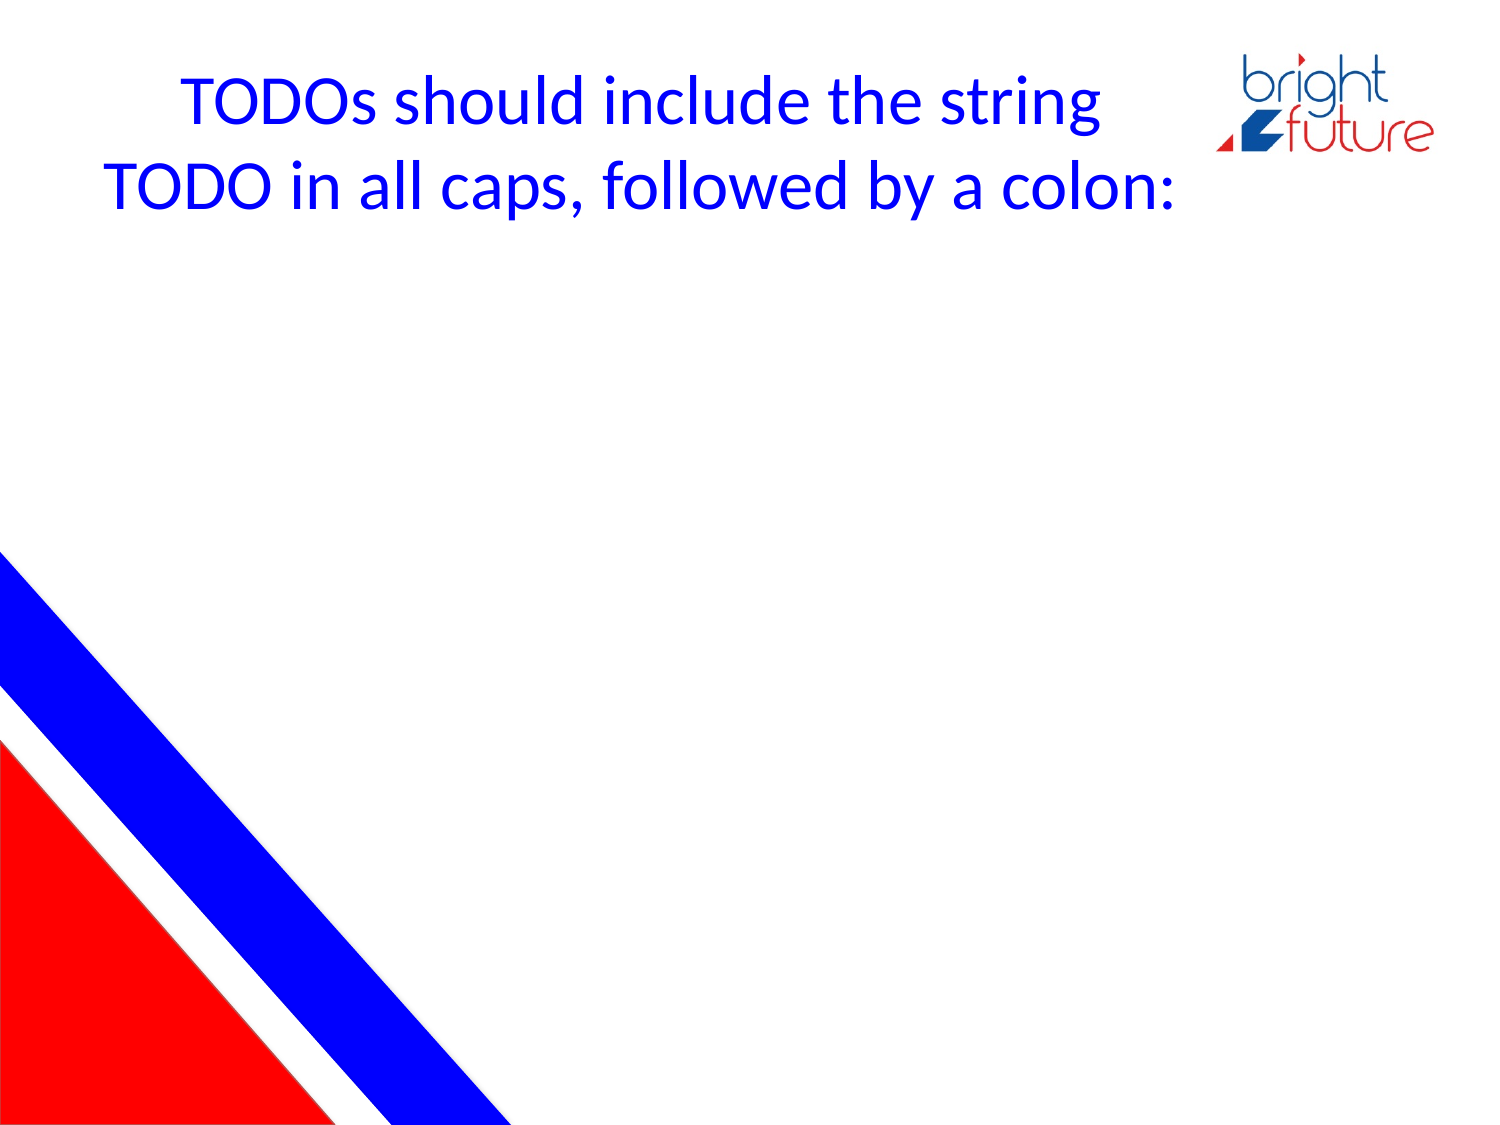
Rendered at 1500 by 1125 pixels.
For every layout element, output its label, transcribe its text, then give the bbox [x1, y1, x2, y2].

picture [1185, 33, 1453, 181]
title TODOs should include the string TODO in all caps, followed by a colon: [75, 45, 1209, 233]
